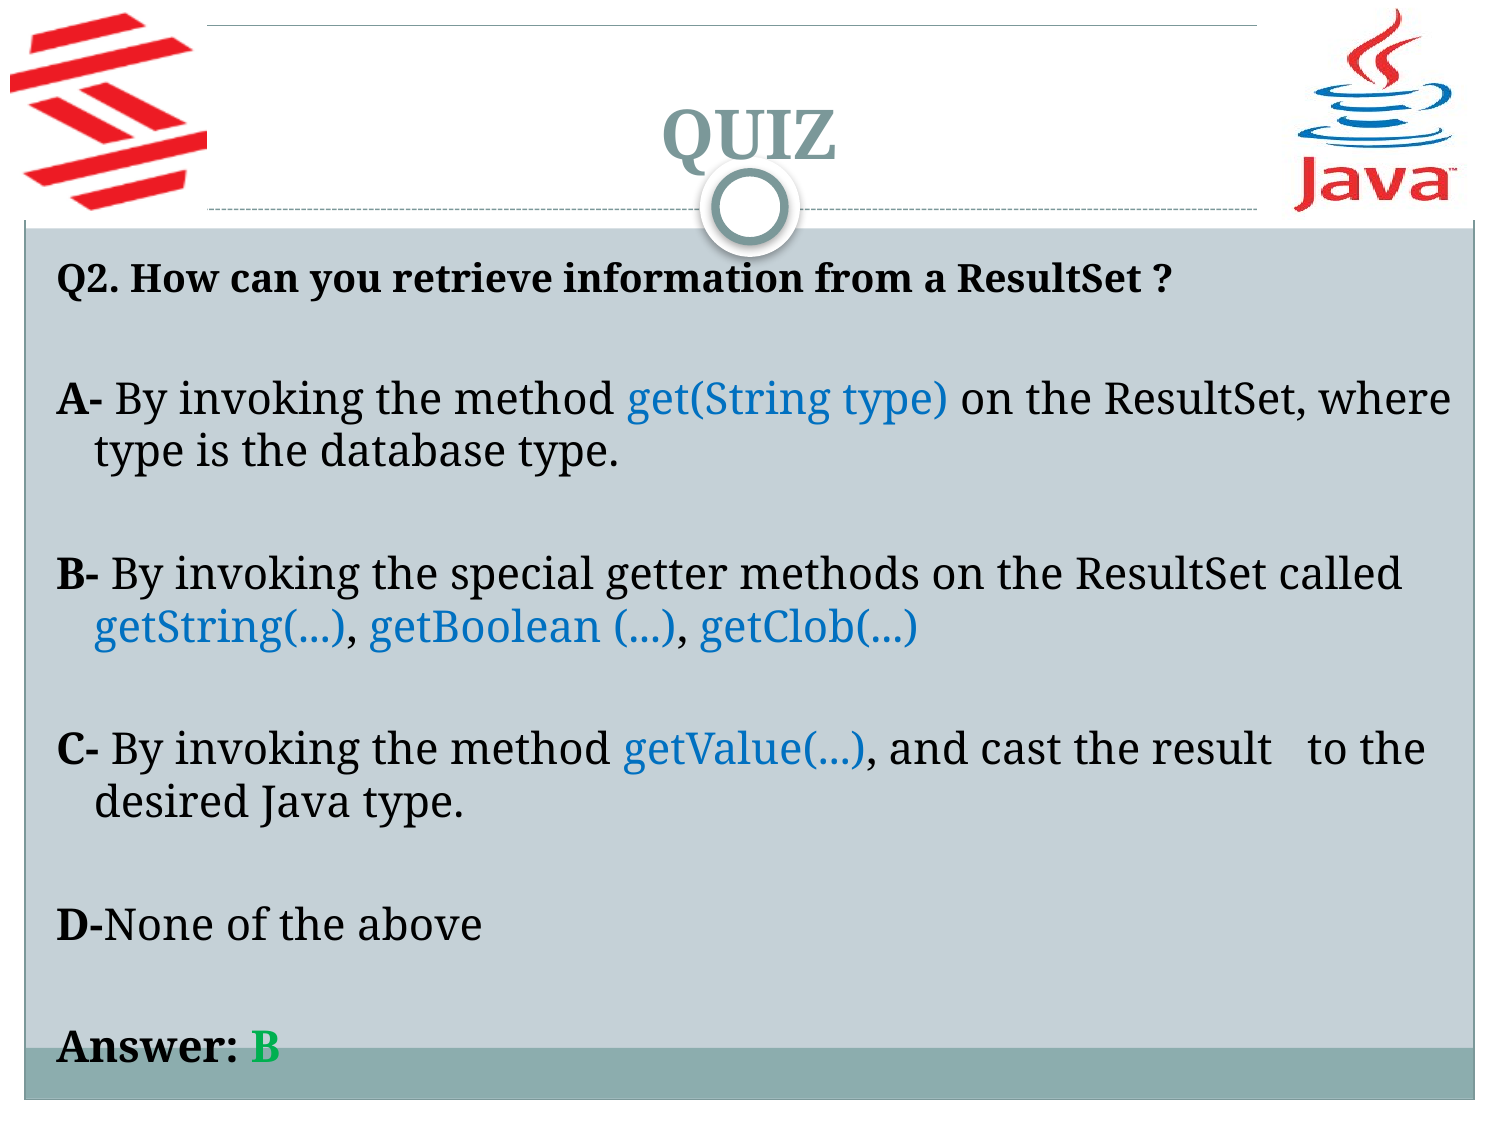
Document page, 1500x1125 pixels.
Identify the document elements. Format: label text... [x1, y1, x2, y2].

list Q2. How can you retrieve information from a ResultSet ? A- By invoking the method get(String type) on the ResultSet, where type is the database type. B- By invoking the special getter methods on the ResultSet called getString(...), getBoolean (...), getClob(...) C- By invoking the method getValue(...), and cast the result to the desired Java type. D-None of the above Answer: B [41, 246, 1471, 1083]
title QUIZ [213, 19, 1250, 182]
picture [1257, 0, 1483, 221]
picture [10, 11, 207, 221]
